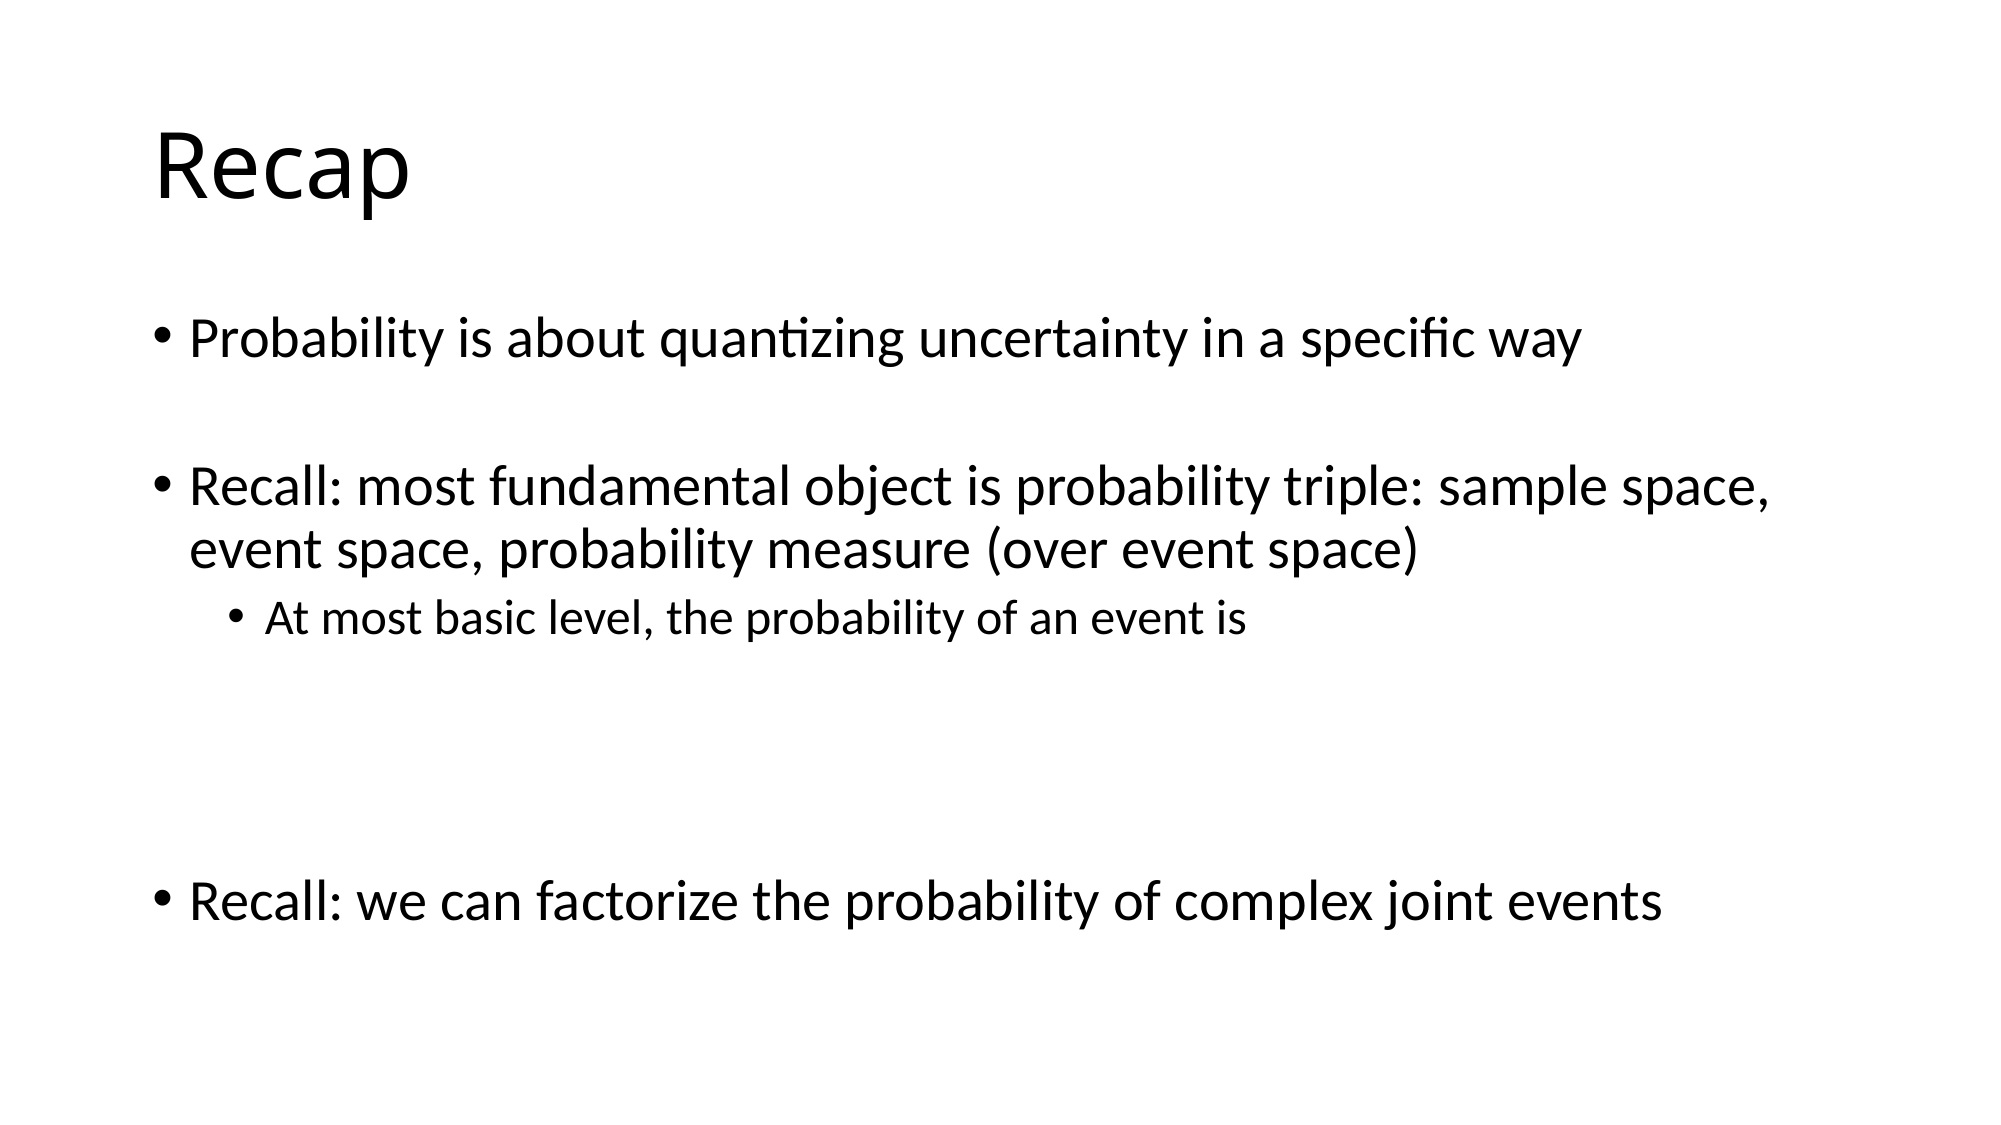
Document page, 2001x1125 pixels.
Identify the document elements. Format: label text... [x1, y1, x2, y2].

title Recap [137, 59, 1863, 278]
